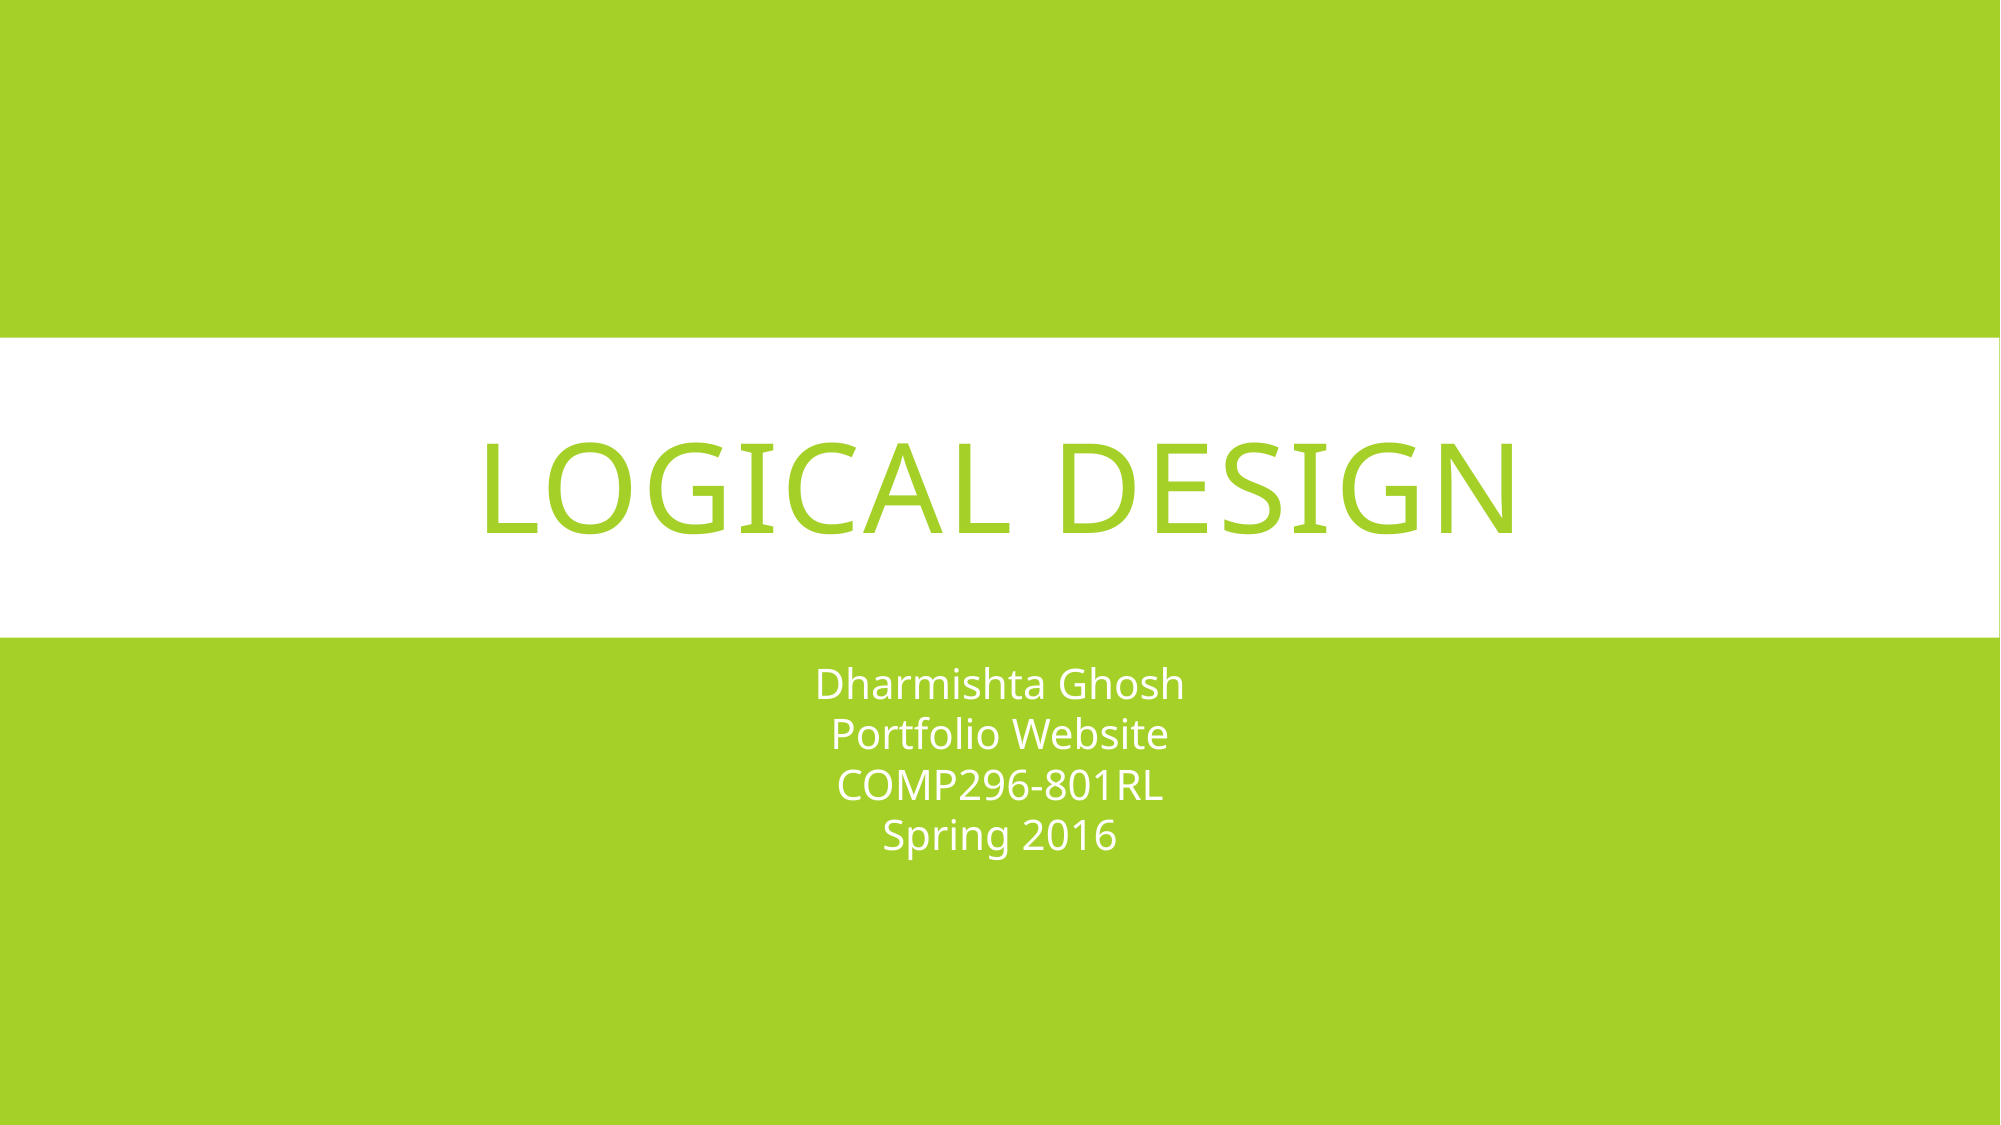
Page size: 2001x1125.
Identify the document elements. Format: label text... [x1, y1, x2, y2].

subtitle Dharmishta Ghosh Portfolio Website COMP296-801RL Spring 2016 [249, 655, 1750, 871]
title Logical Design [60, 355, 1942, 641]
